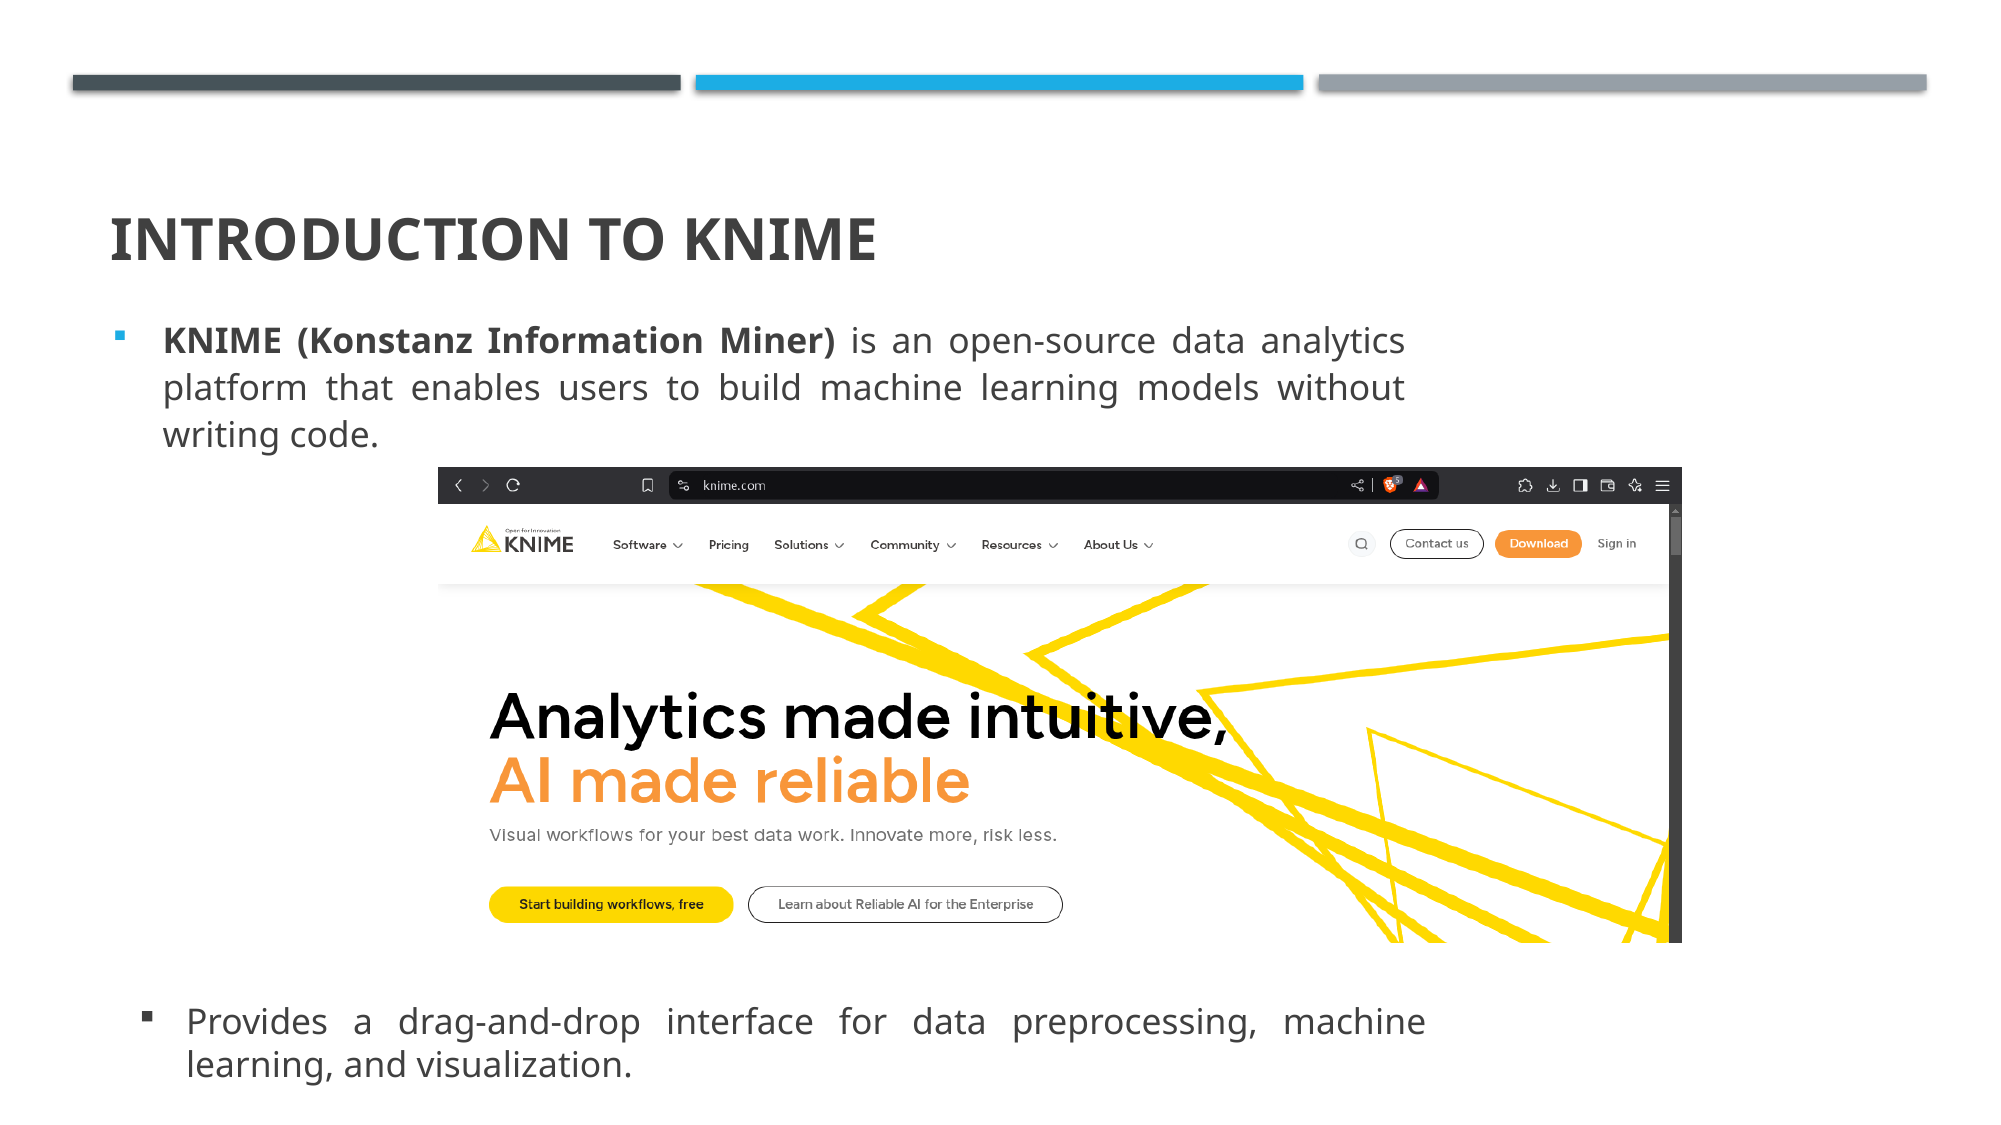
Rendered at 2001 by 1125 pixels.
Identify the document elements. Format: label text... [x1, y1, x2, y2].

text_box Provides a drag-and-drop interface for data preprocessing, machine learning, and visualization. [124, 991, 1442, 1092]
list KNIME (Konstanz Information Miner) is an open-source data analytics platform that enables users to build machine learning models without writing code. [97, 281, 1422, 488]
title Introduction to KNIME [95, 84, 1905, 280]
picture [438, 467, 1683, 943]
